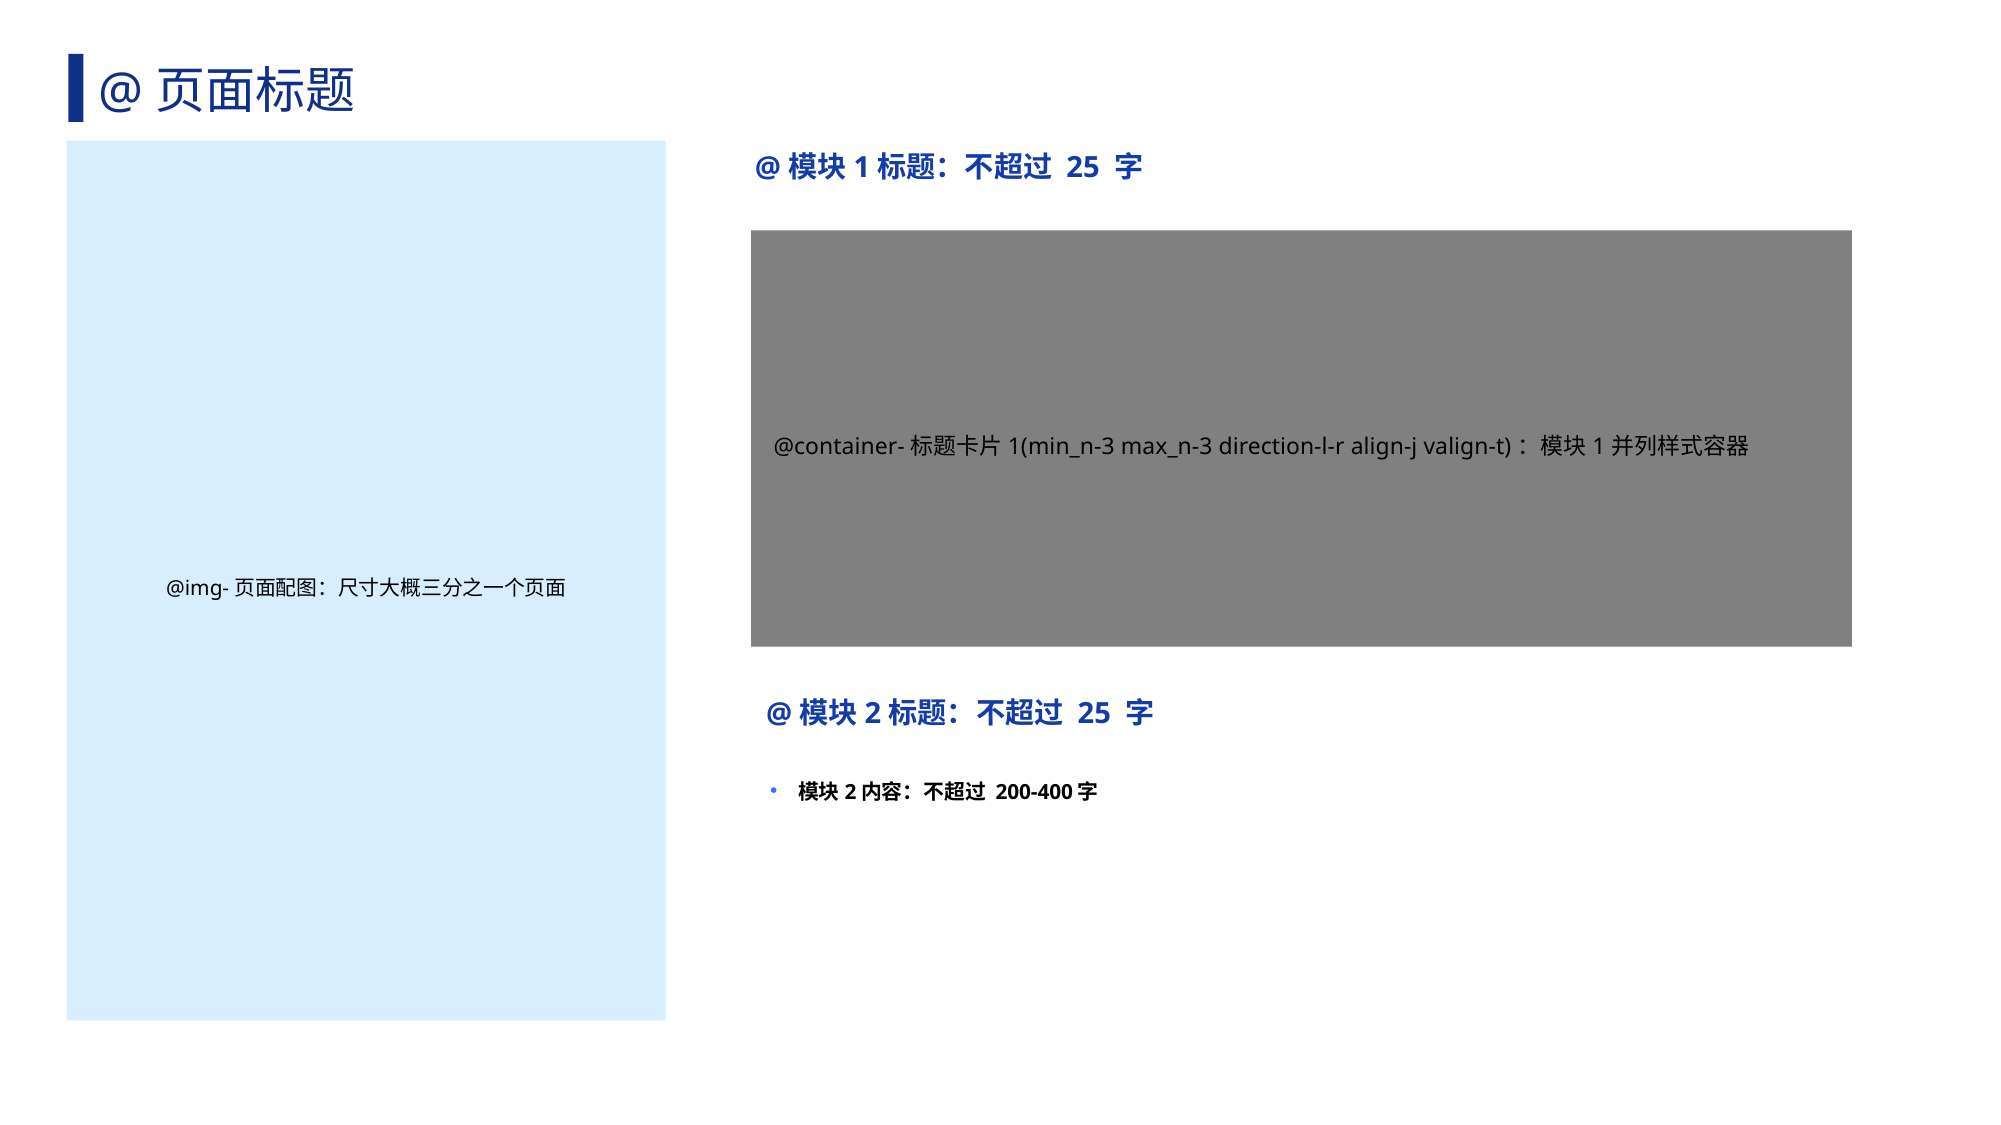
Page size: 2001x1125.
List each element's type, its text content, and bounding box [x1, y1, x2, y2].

text_box @模块1标题：不超过 25 字 [740, 140, 1697, 221]
title @页面标题 [83, 42, 1917, 134]
text_box @模块2标题：不超过 25 字 [751, 687, 980, 753]
text_box @container-标题卡片1(min_n-3 max_n-3 direction-l-r align-j valign-t)：模块1并列样式容器 [750, 229, 1853, 648]
text_box @img-页面配图：尺寸大概三分之一个页面 [66, 140, 667, 1021]
text_box 模块2内容：不超过 200-400字 [754, 758, 1839, 1029]
